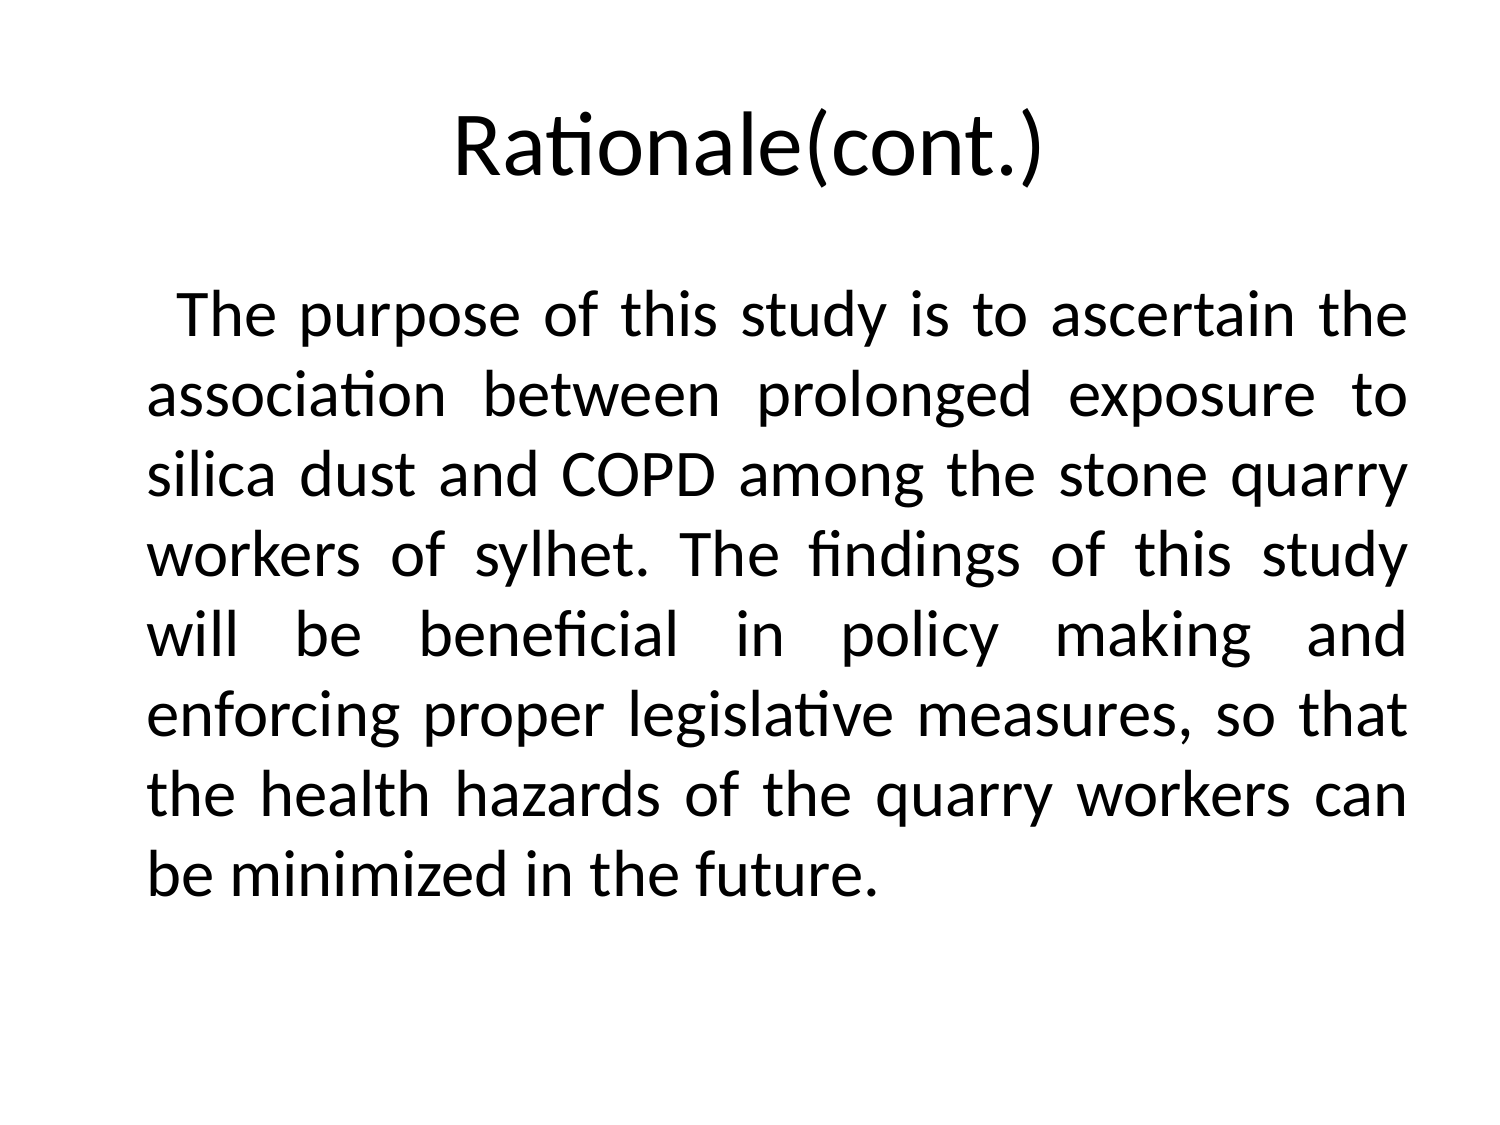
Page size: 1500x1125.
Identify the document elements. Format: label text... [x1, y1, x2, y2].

list The purpose of this study is to ascertain the association between prolonged exposure to silica dust and COPD among the stone quarry workers of sylhet. The findings of this study will be beneficial in policy making and enforcing proper legislative measures, so that the health hazards of the quarry workers can be minimized in the future. [75, 262, 1425, 1005]
title Rationale(cont.) [75, 45, 1425, 233]
